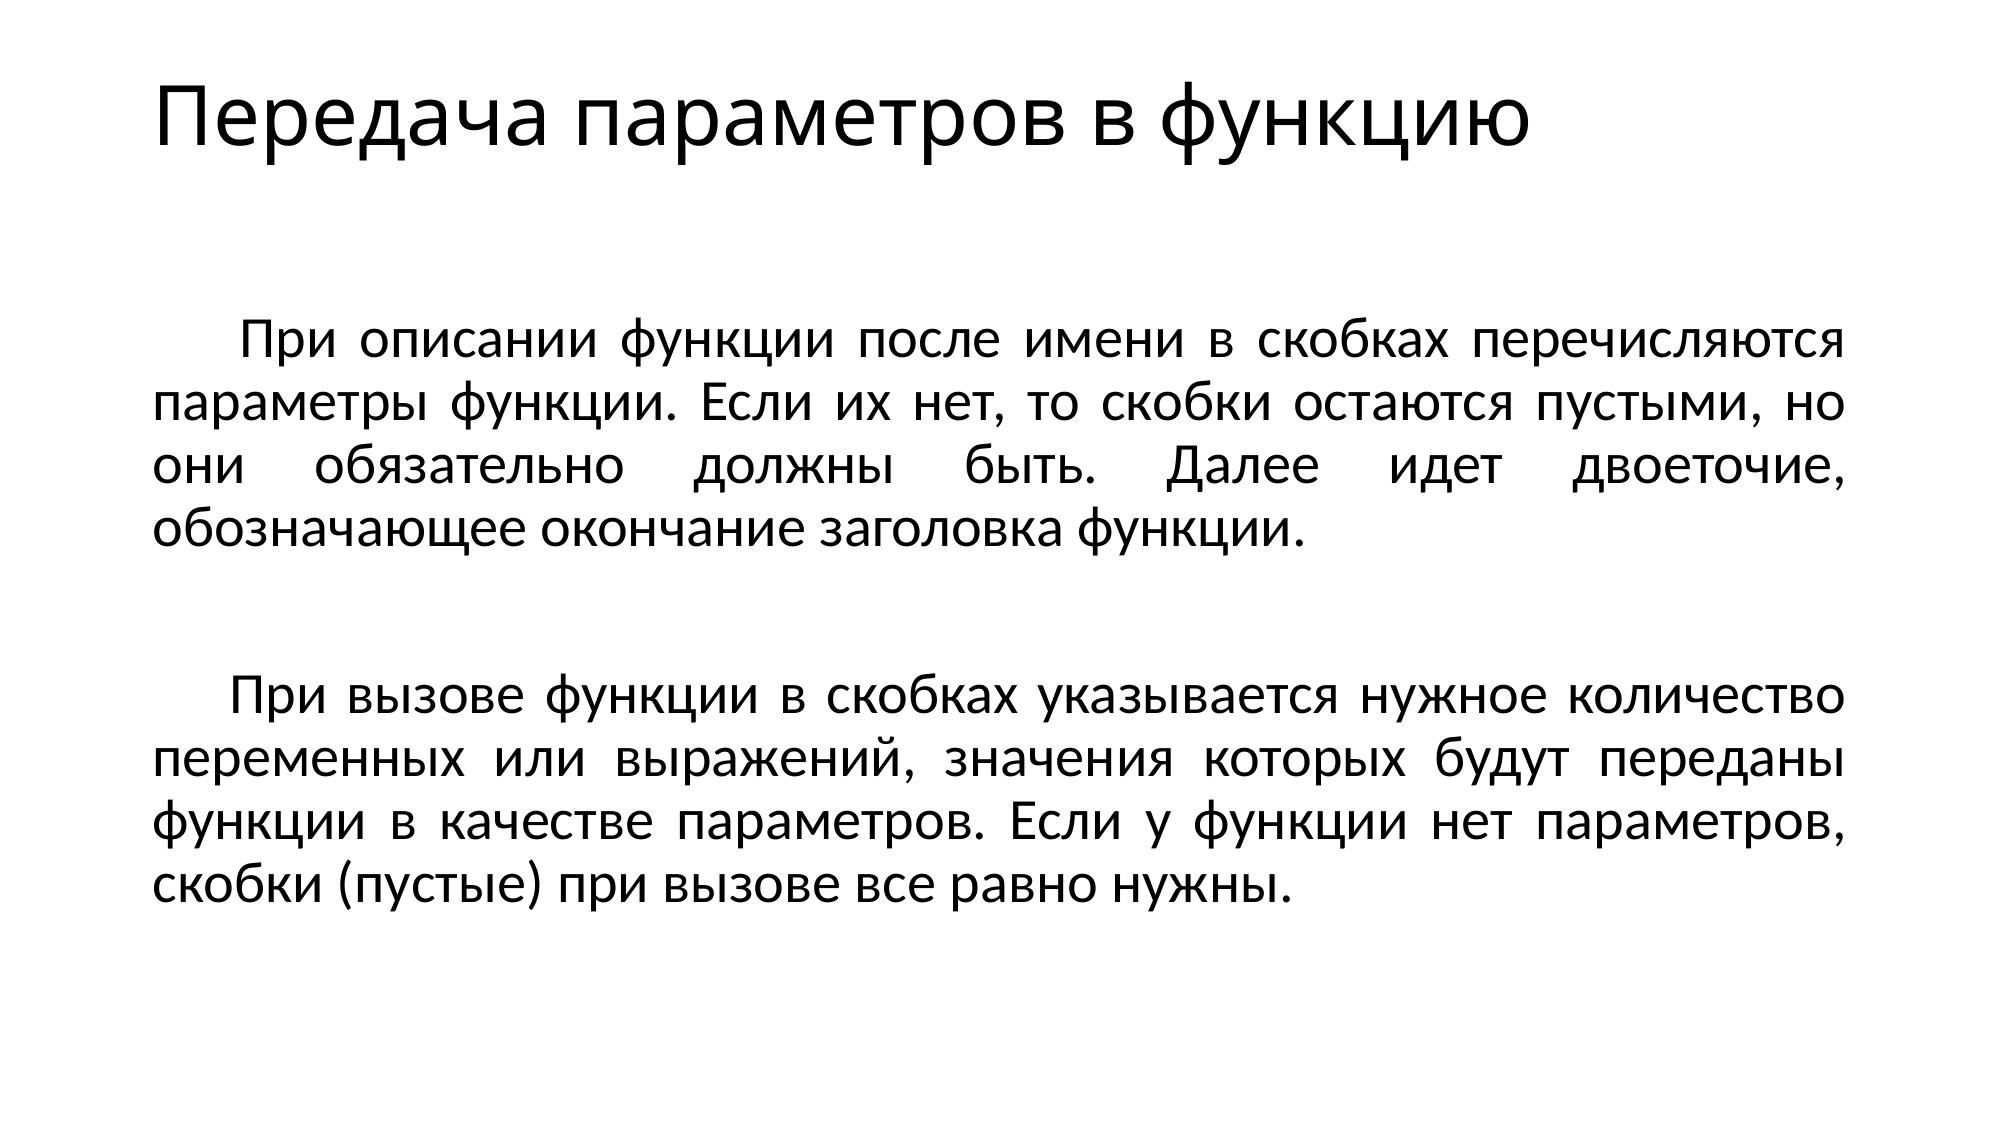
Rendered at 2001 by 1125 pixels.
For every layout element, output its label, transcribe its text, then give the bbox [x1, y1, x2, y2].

title Передача параметров в функцию [137, 59, 1863, 278]
list При описании функции после имени в скобках перечисляются параметры функции. Если их нет, то скобки остаются пустыми, но они обязательно должны быть. Далее идет двоеточие, обозначающее окончание заголовка функции. При вызове функции в скобках указывается нужное количество переменных или выражений, значения которых будут переданы функции в качестве параметров. Если у функции нет параметров, скобки (пустые) при вызове все равно нужны. [137, 299, 1863, 1014]
